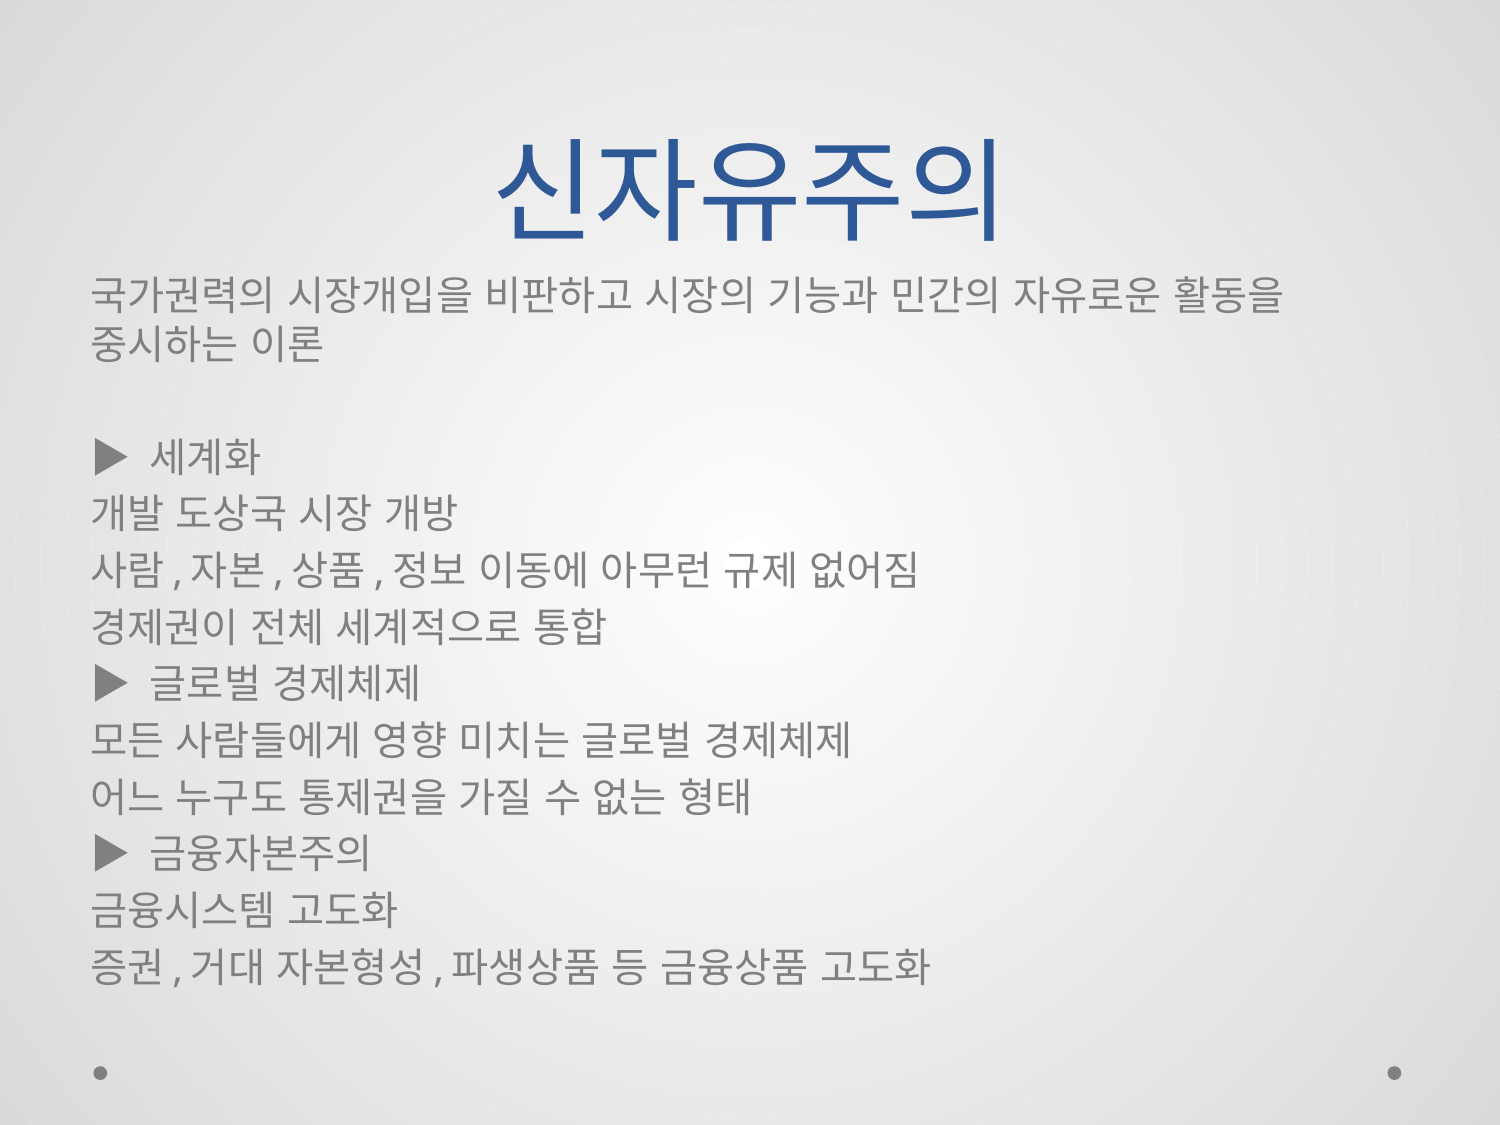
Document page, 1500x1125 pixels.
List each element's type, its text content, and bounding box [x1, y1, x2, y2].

list 국가권력의 시장개입을 비판하고 시장의 기능과 민간의 자유로운 활동을 중시하는 이론 ▶ 세계화 개발 도상국 시장 개방 사람,자본,상품,정보 이동에 아무런 규제 없어짐 경제권이 전체 세계적으로 통합 ▶ 글로벌 경제체제 모든 사람들에게 영향 미치는 글로벌 경제체제 어느 누구도 통제권을 가질 수 없는 형태 ▶ 금융자본주의 금융시스템 고도화 증권,거대 자본형성,파생상품 등 금융상품 고도화 [75, 262, 1425, 1005]
title 신자유주의 [75, 0, 1425, 262]
